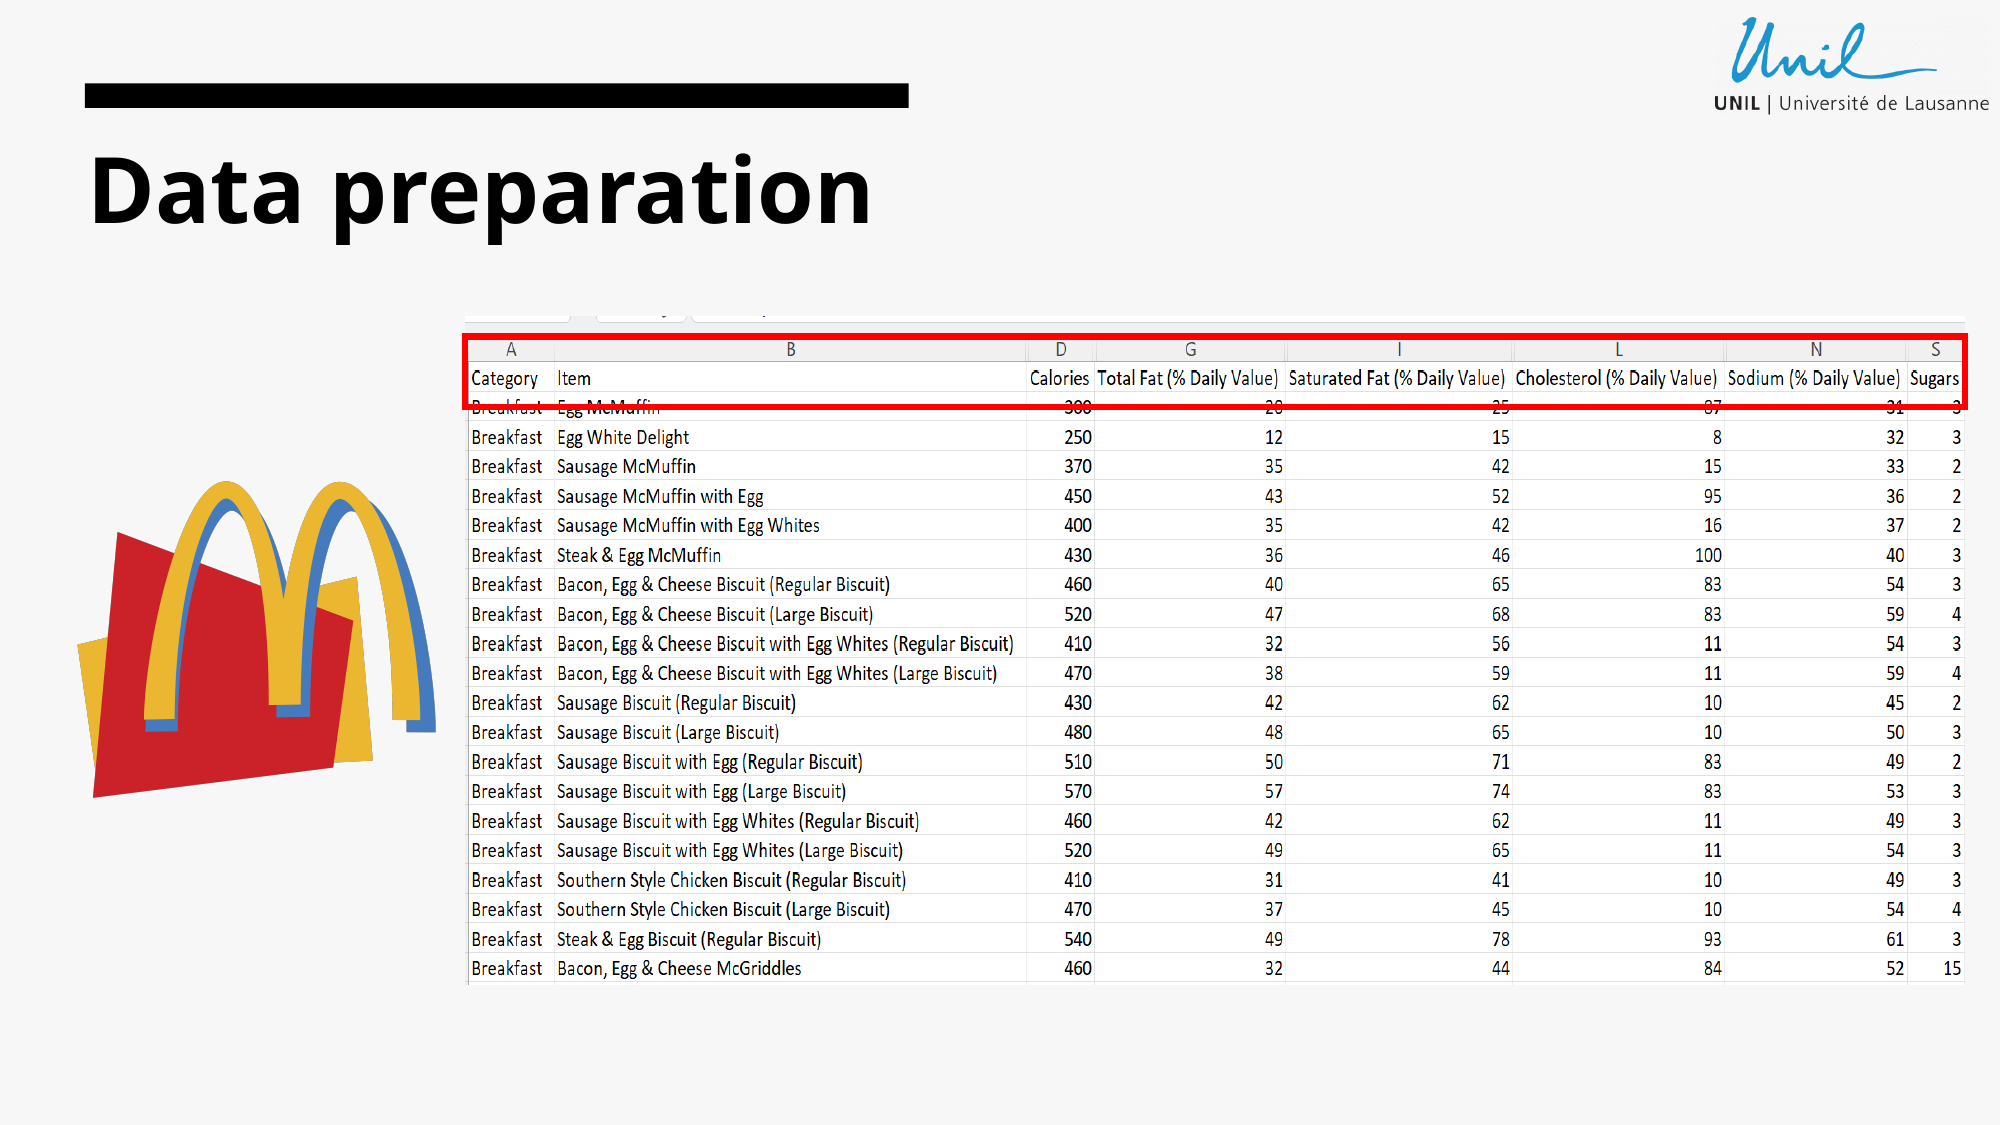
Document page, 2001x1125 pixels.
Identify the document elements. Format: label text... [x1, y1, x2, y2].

picture [1715, 17, 1989, 115]
picture [465, 316, 1965, 985]
picture [72, 455, 441, 824]
title Data preparation [72, 124, 923, 275]
